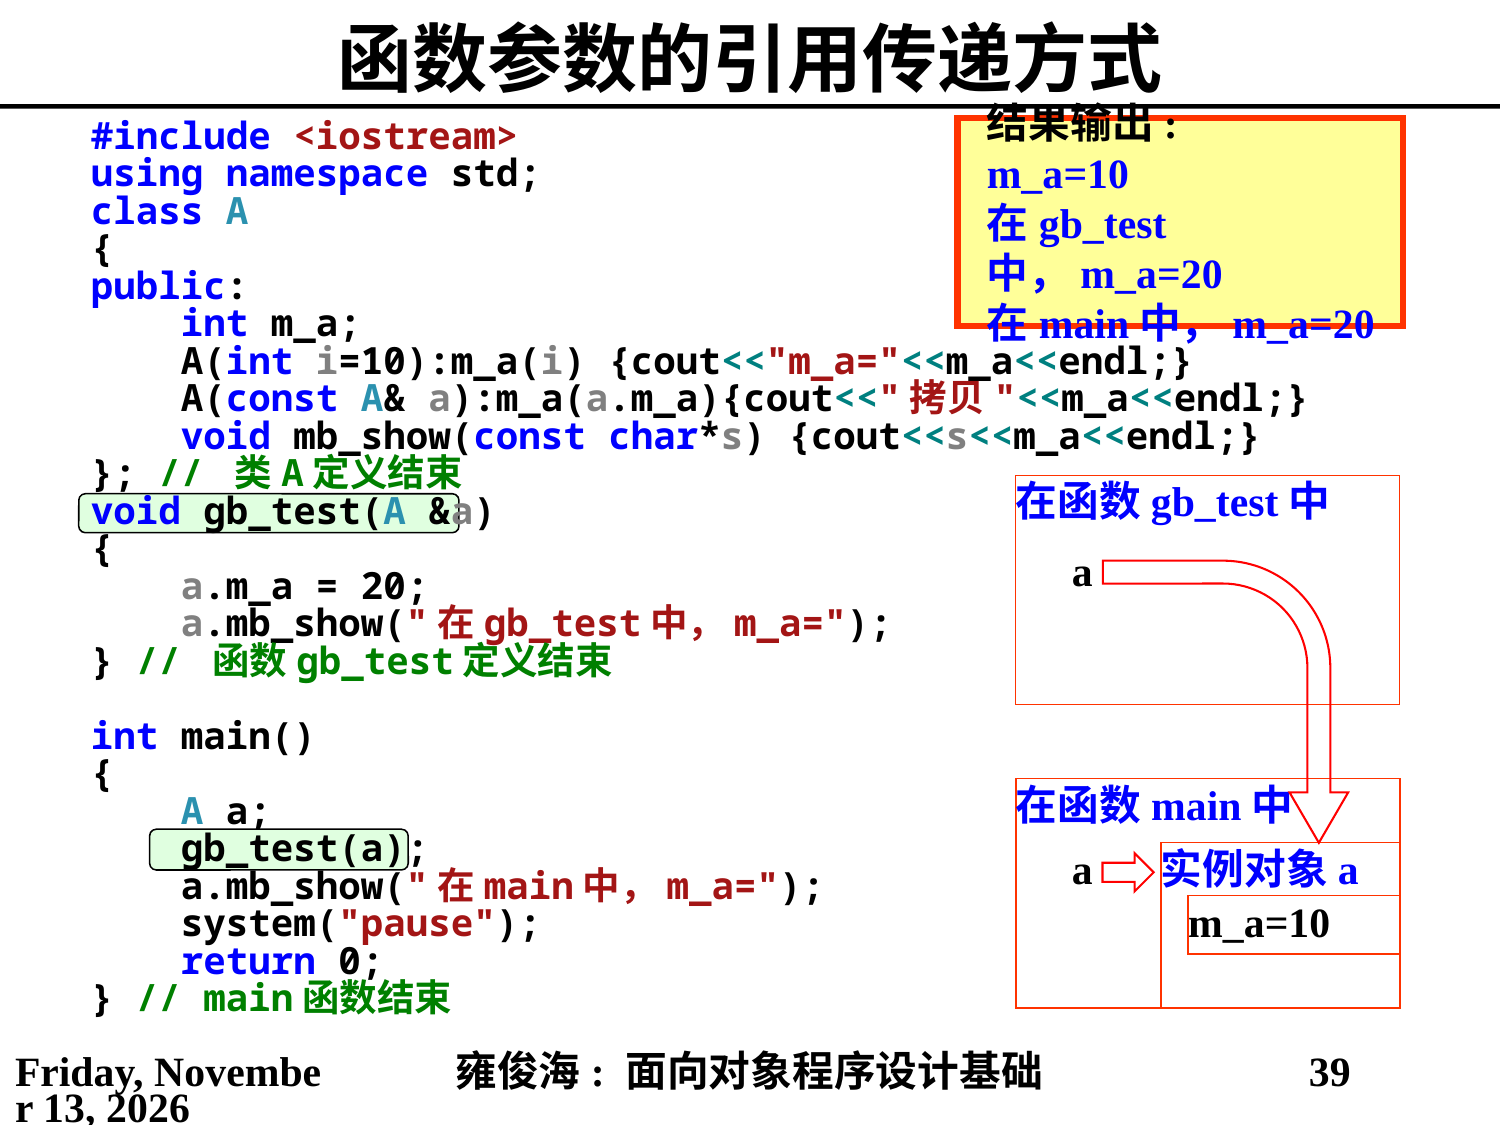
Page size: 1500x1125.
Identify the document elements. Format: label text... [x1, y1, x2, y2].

text_box 在函数gb_test中 [1015, 475, 1400, 705]
text_box a [1054, 842, 1110, 902]
text_box 结果输出: m_a=10 在gb_test中，m_a=20 在main中，m_a=20 [957, 117, 1404, 326]
text_box 在函数main中 [1015, 778, 1400, 1009]
text_box [1101, 850, 1156, 894]
title 函数参数的引用传递方式 [0, 0, 1500, 106]
footer 雍俊海: 面向对象程序设计基础 [337, 1042, 1161, 1103]
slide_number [0, 1042, 337, 1103]
list #include <iostream> using namespace std; class A { public: int m_a; A(int i=10):m_a(i) {cout<<"m_a="<<m_a<<endl;} A(const A& a):m_a(a.m_a){cout<<"拷贝"<<m_a<<endl;} void mb_show(const char*s) {cout<<s<<m_a<<endl;} }; // 类A定义结束 void gb_test(A &a) { a.m_a = 20; a.mb_show("在gb_test中，m_a="); } // 函数gb_test定义结束 int main() { A a; gb_test(a); a.mb_show("在main中，m_a="); system("pause"); return 0; } // main函数结束 [75, 111, 1425, 1042]
slide_number 39 [1161, 1042, 1499, 1103]
text_box [1101, 559, 1350, 845]
title 函数参数的引用传递方式 [0, 107, 1500, 112]
text_box a [1054, 544, 1110, 604]
